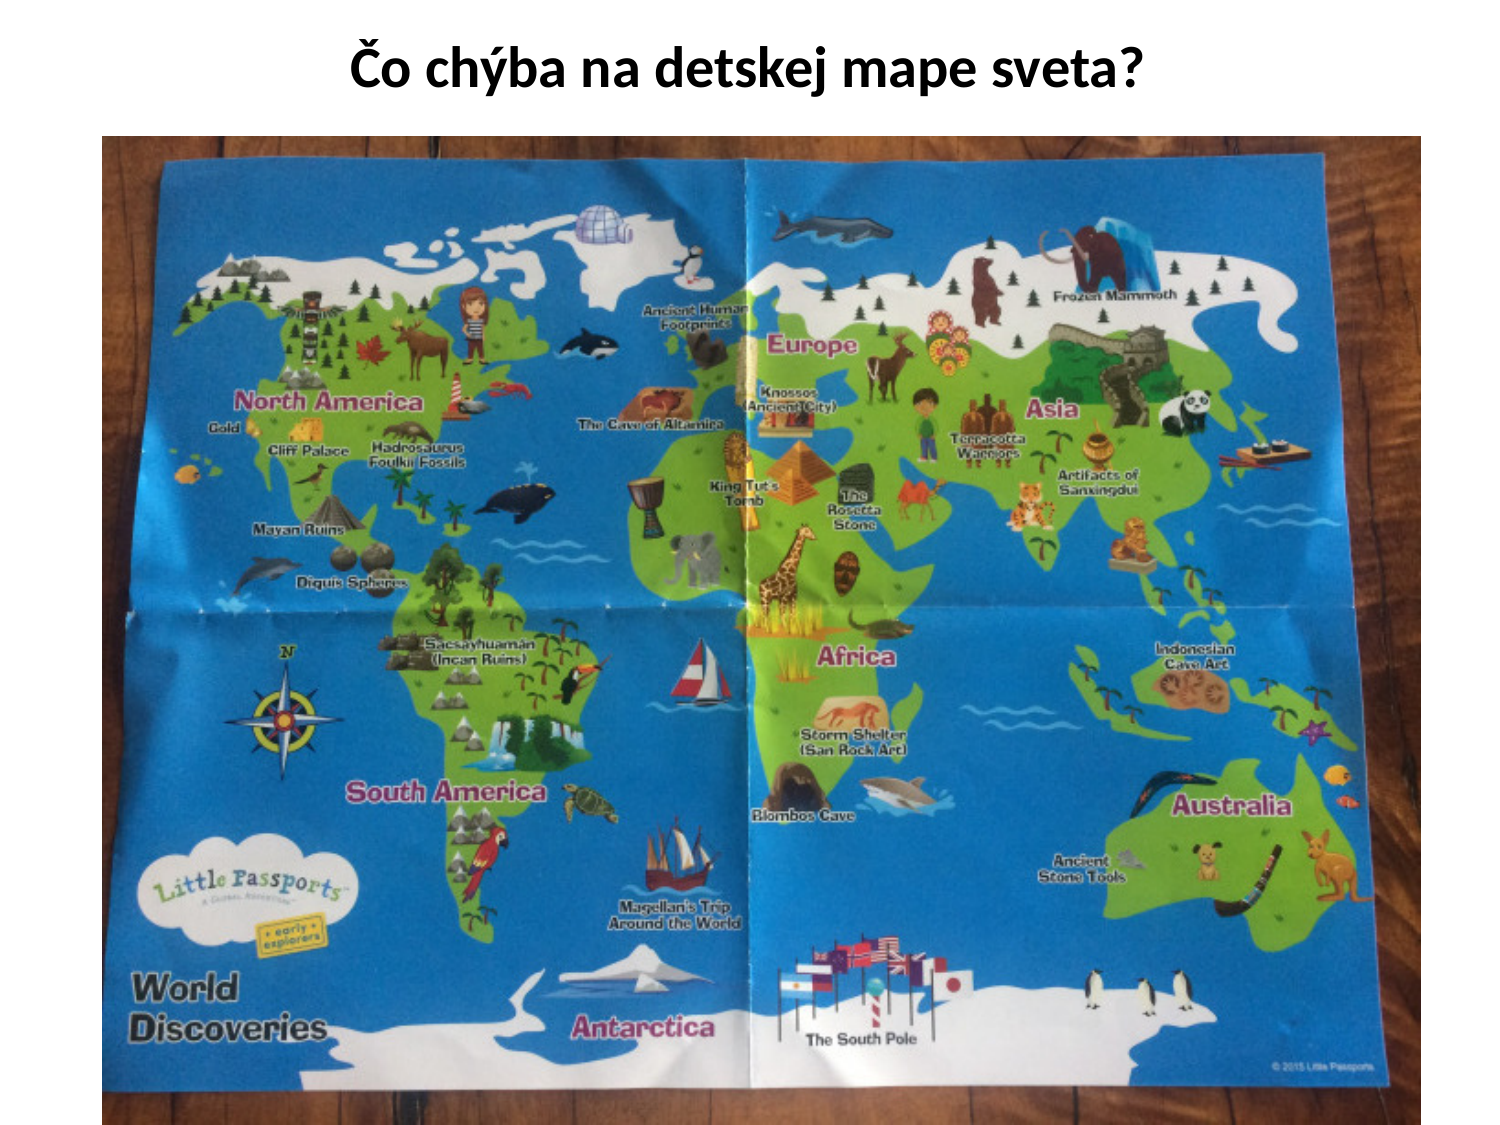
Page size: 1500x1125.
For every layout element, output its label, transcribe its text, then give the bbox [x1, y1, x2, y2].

picture [102, 136, 1421, 1125]
text_box Čo chýba na detskej mape sveta? [335, 21, 1186, 107]
